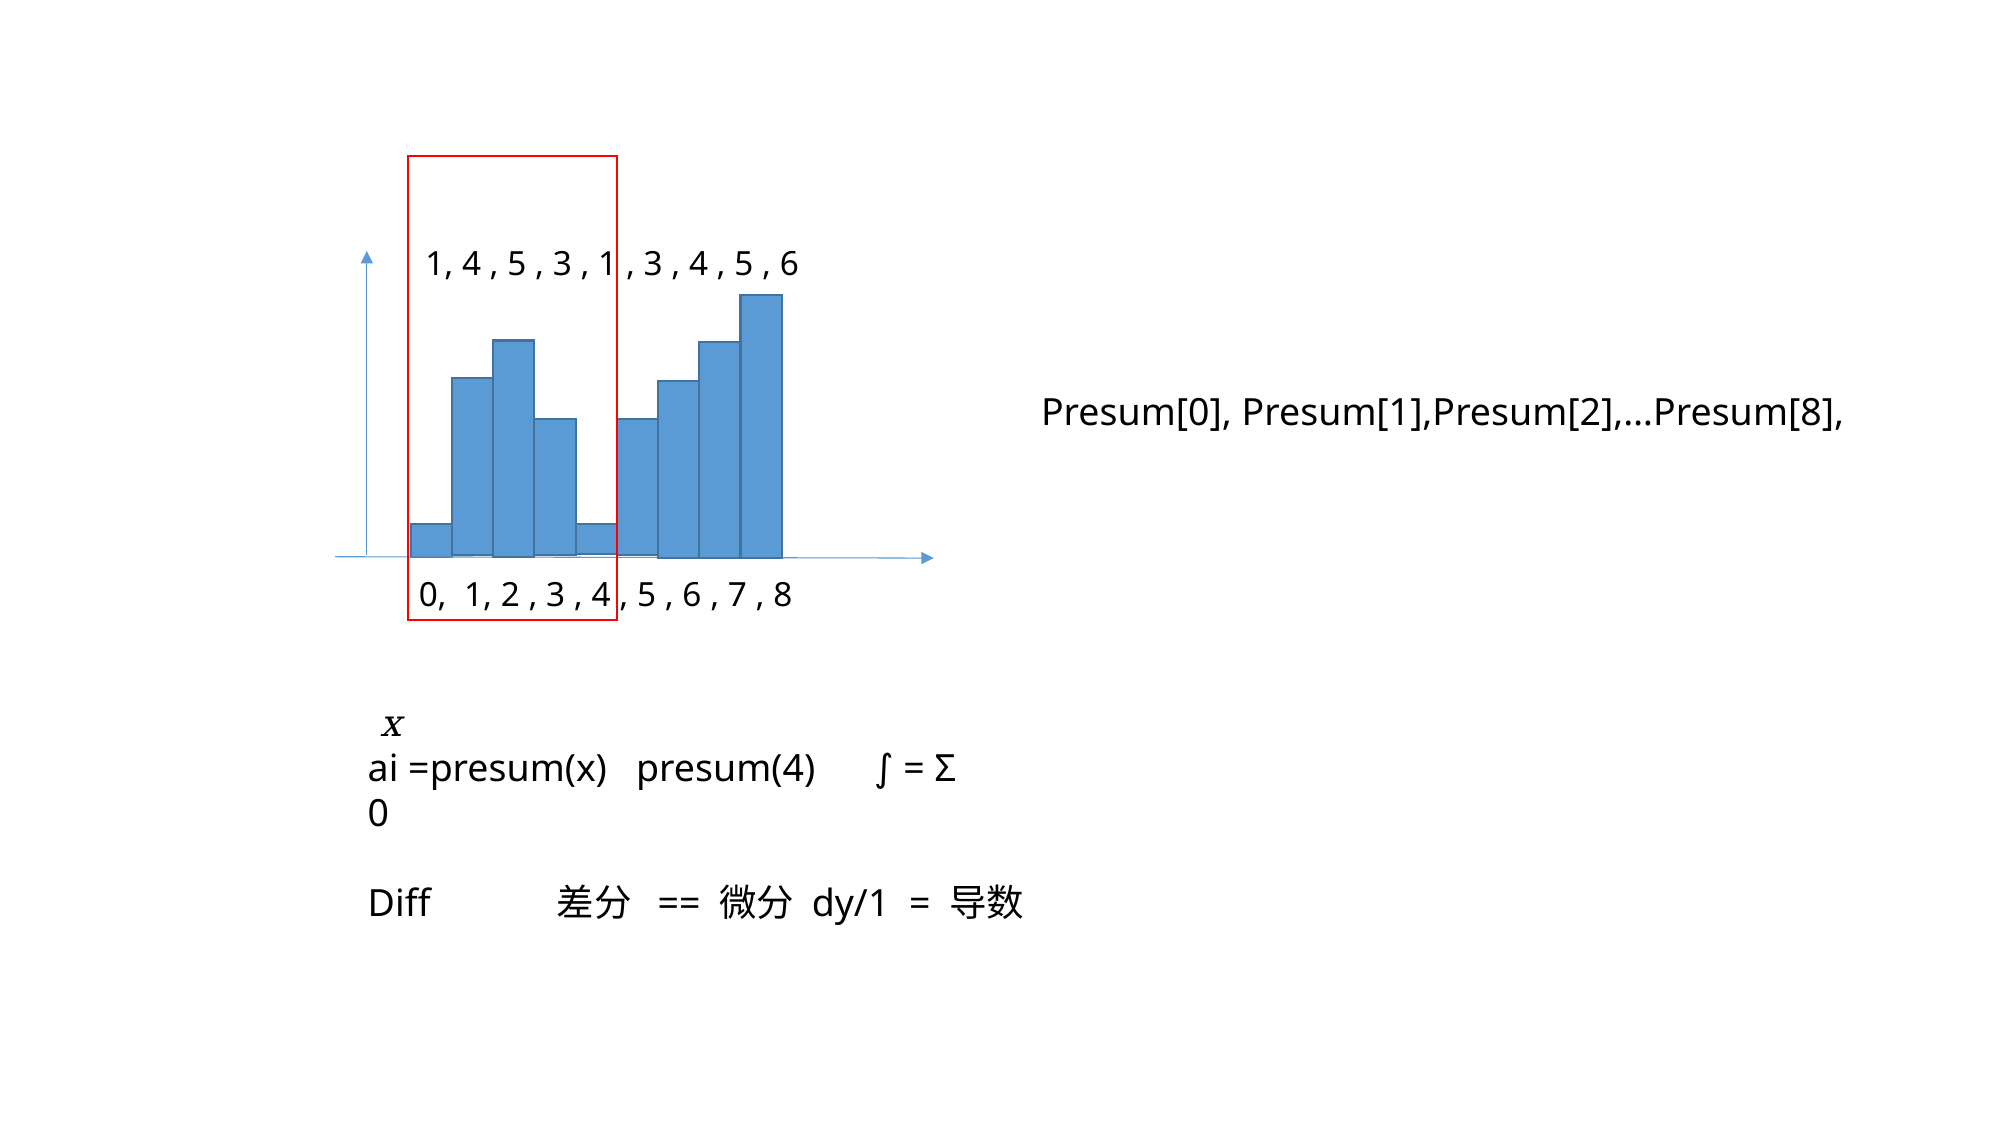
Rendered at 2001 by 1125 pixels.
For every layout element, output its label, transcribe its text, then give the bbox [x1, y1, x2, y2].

text_box [618, 418, 657, 556]
text_box 1, 4 , 5 , 3 , 1 , 3 , 4 , 5 , 6 [618, 234, 1432, 370]
text_box [407, 155, 618, 556]
text_box Presum[0], Presum[1],Presum[2],…Presum[8], [1026, 381, 1939, 486]
text_box 0, 1, 2 , 3 , 4 , 5 , 6 , 7 , 8 [403, 565, 1425, 701]
text_box [698, 341, 739, 556]
text_box [407, 559, 618, 621]
text_box [657, 380, 698, 556]
text_box [739, 294, 783, 556]
